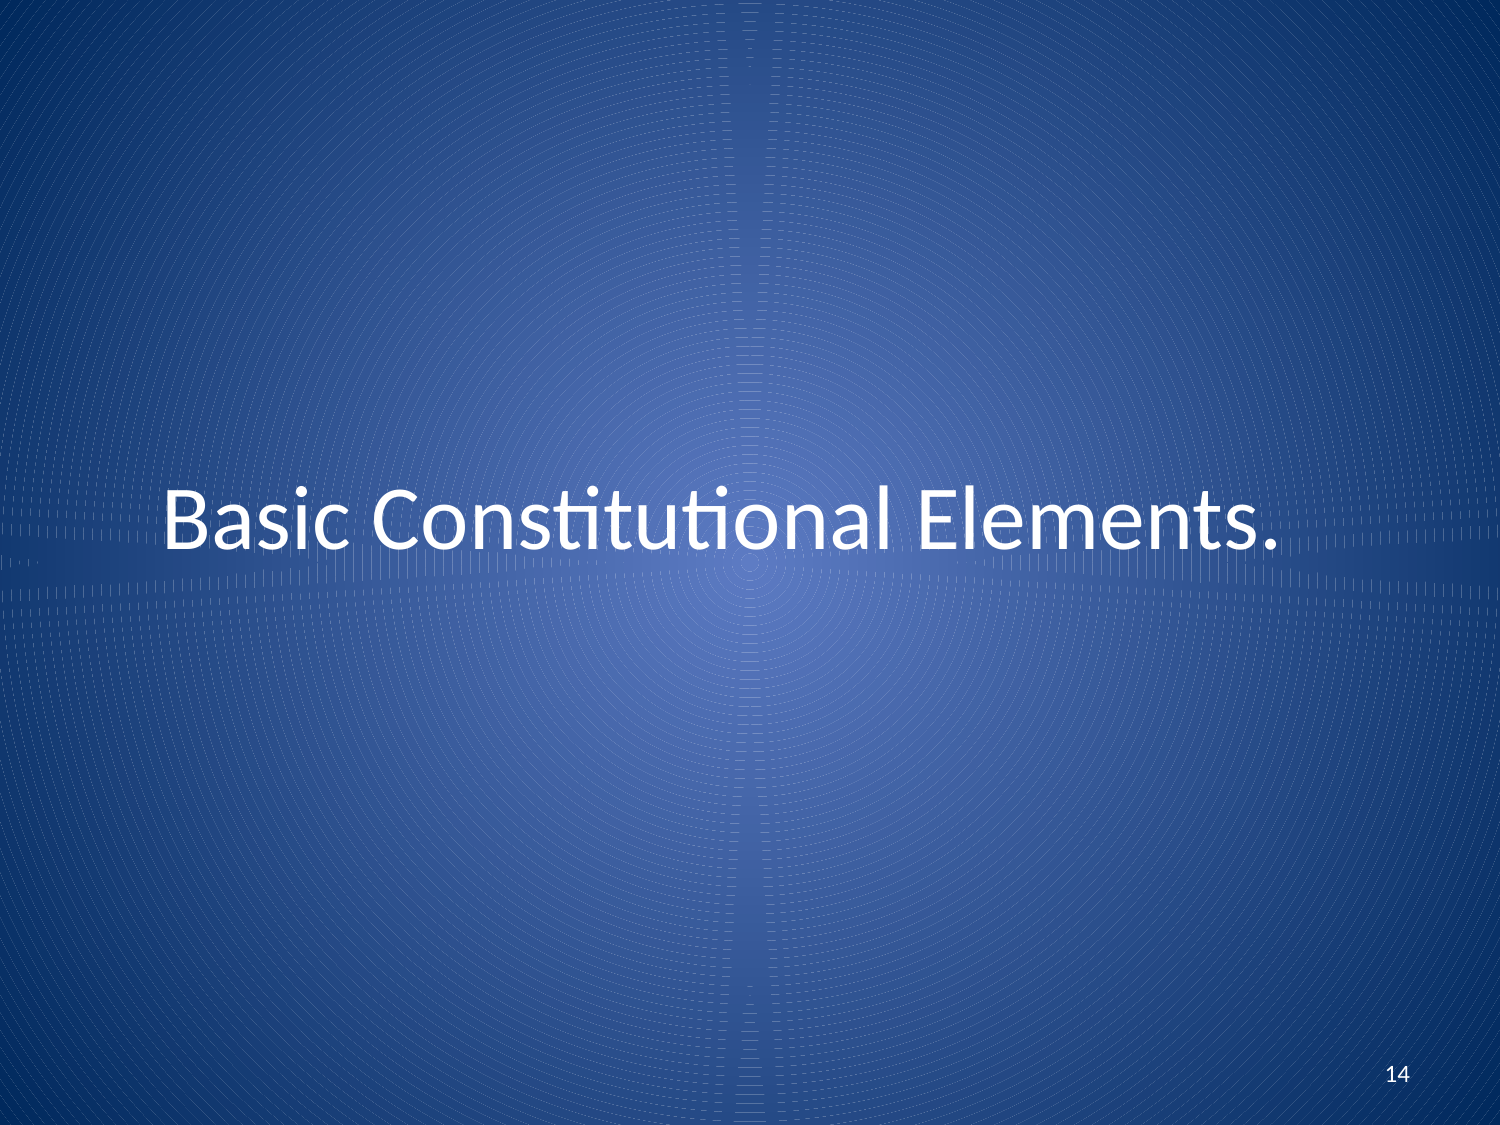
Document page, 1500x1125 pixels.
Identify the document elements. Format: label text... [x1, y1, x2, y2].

slide_number 14 [1074, 1042, 1425, 1103]
title Basic Constitutional Elements. [37, 50, 1450, 1075]
